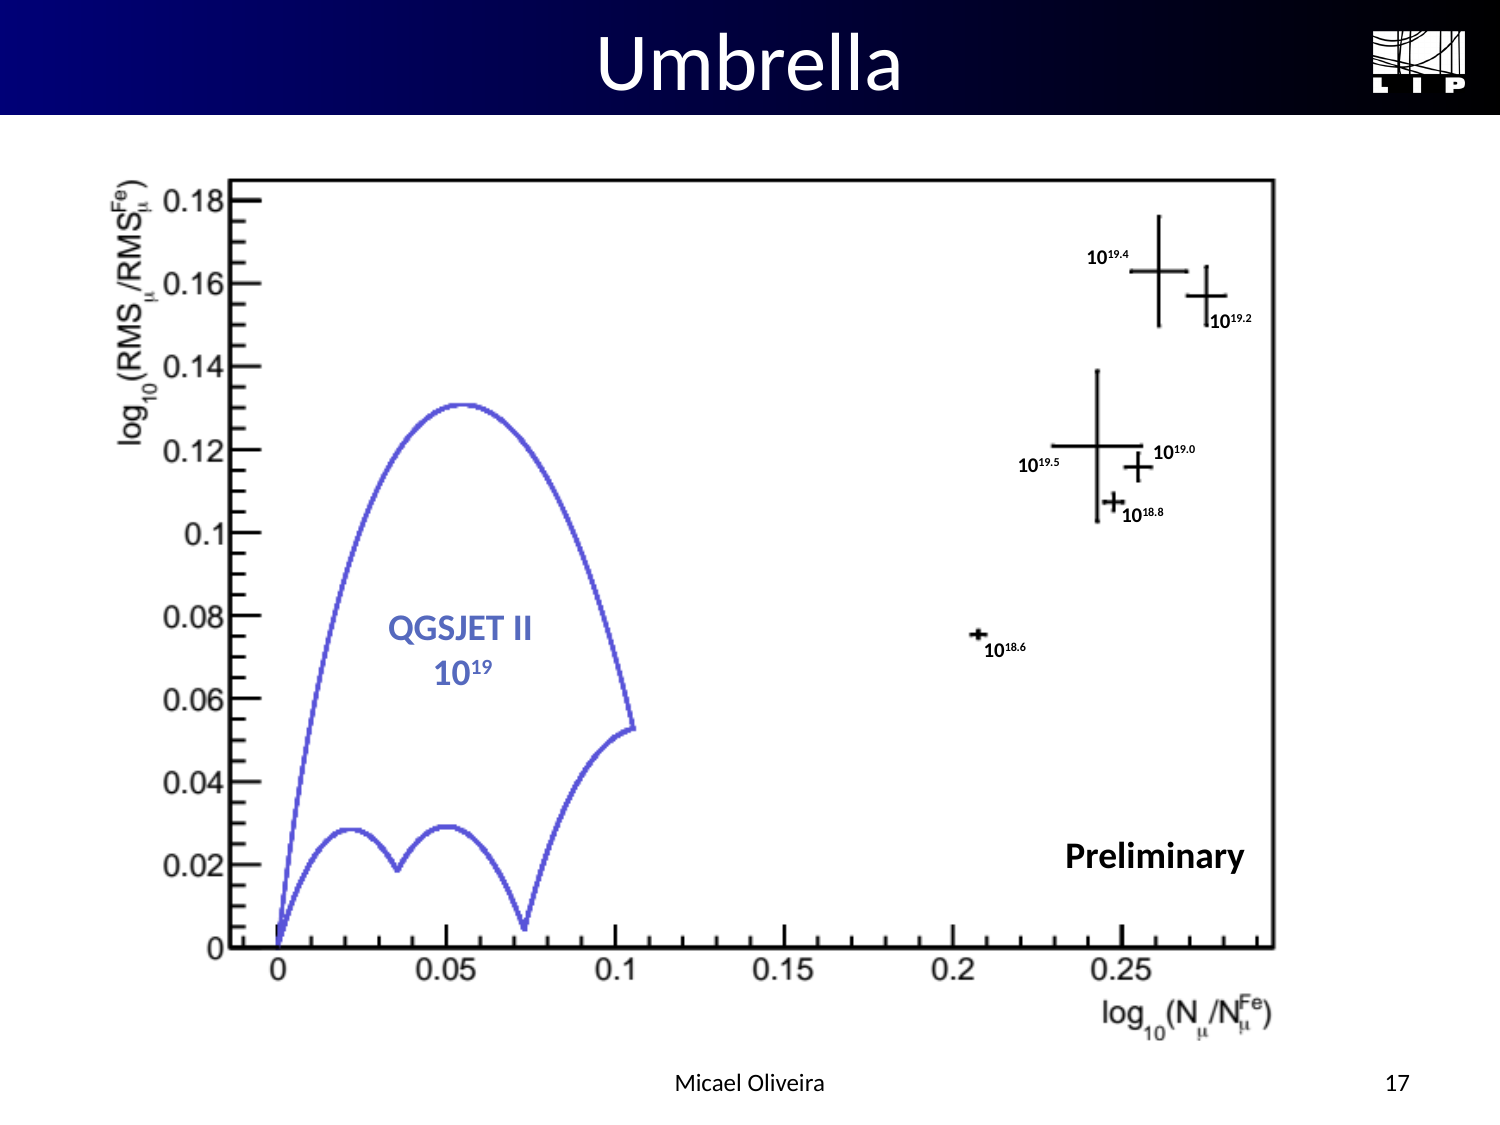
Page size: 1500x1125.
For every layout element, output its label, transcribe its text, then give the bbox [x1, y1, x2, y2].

picture [100, 137, 1400, 1041]
picture [1373, 31, 1465, 93]
text_box Umbrella [0, 0, 1500, 115]
slide_number 16 [1074, 1051, 1425, 1112]
footer Micael Oliveira [512, 1051, 988, 1112]
